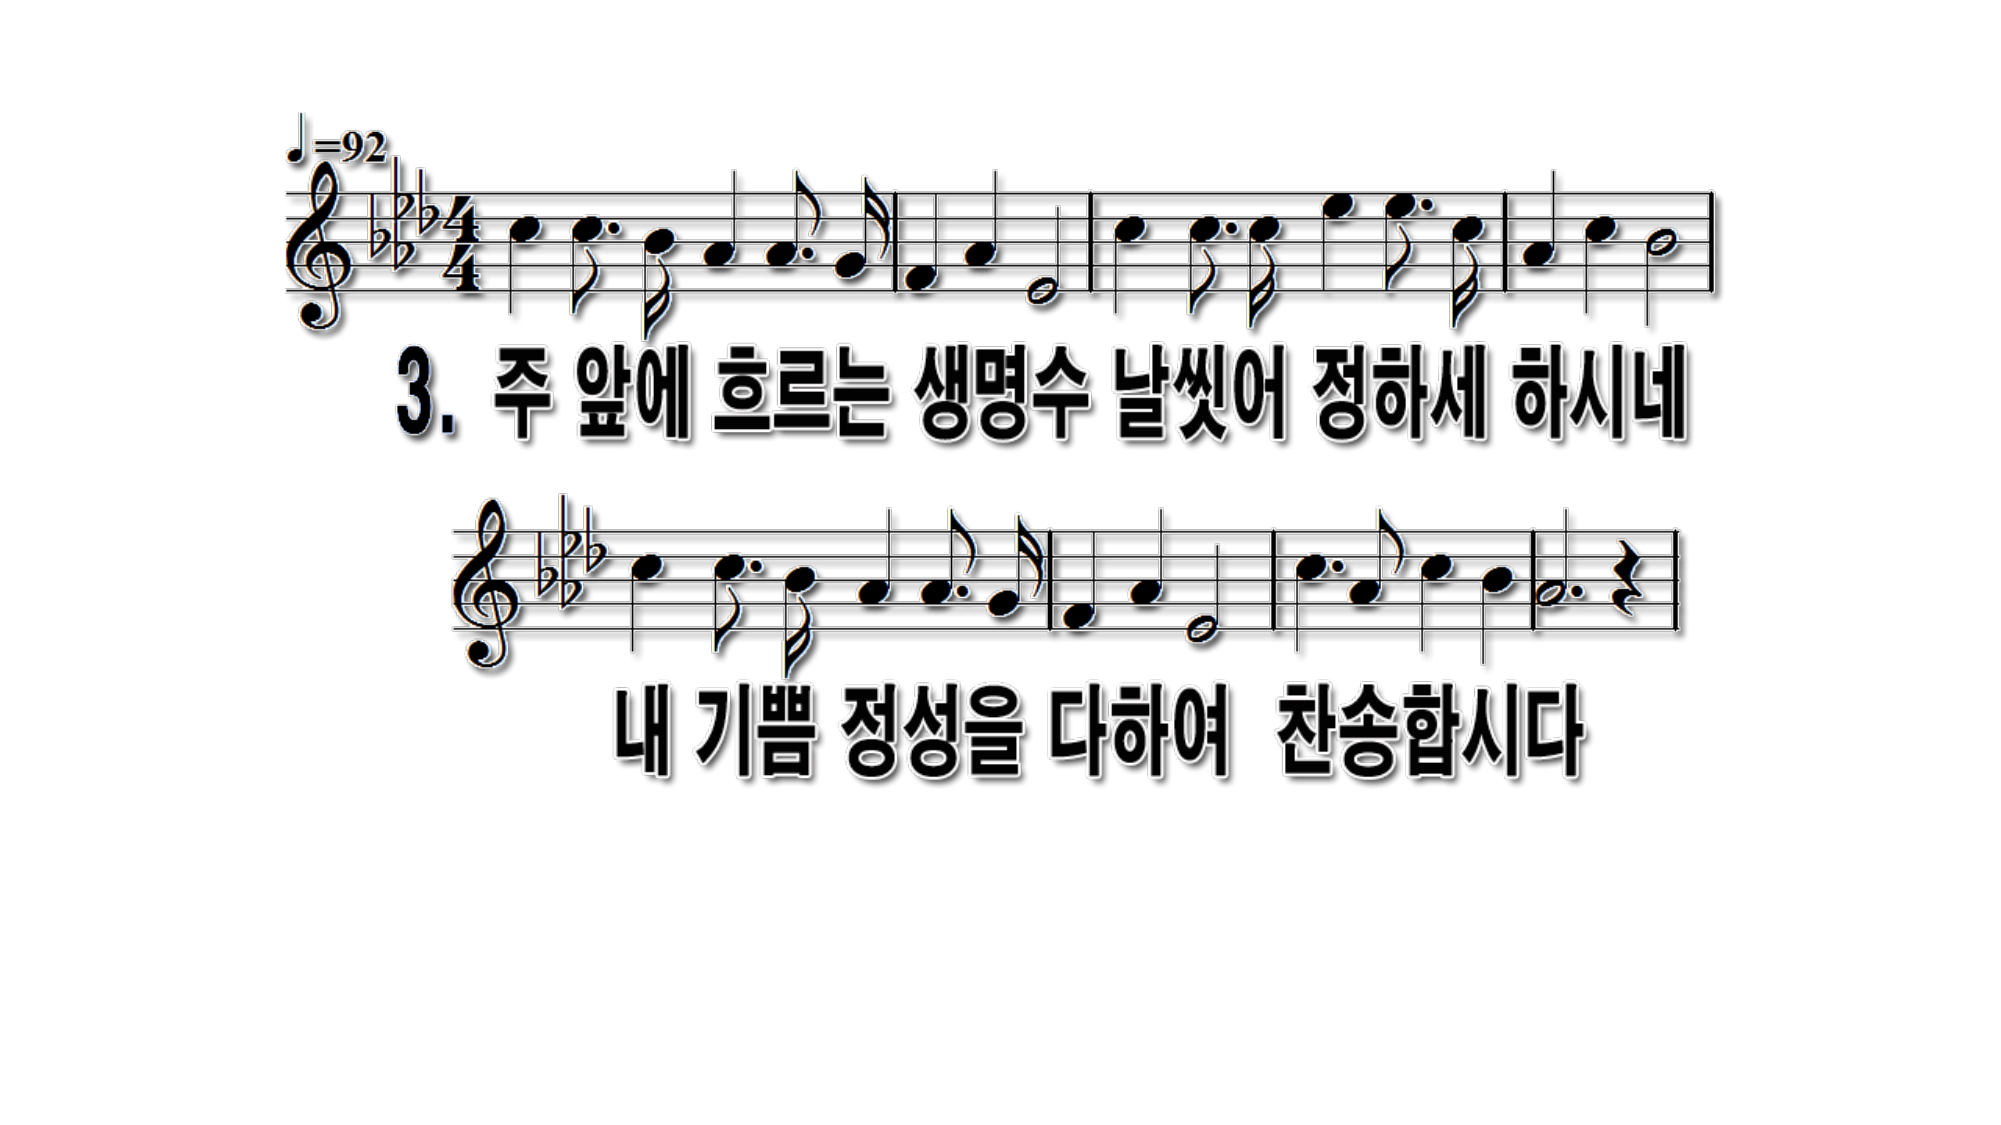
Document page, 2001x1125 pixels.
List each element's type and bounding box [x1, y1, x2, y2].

picture [249, 0, 1750, 835]
